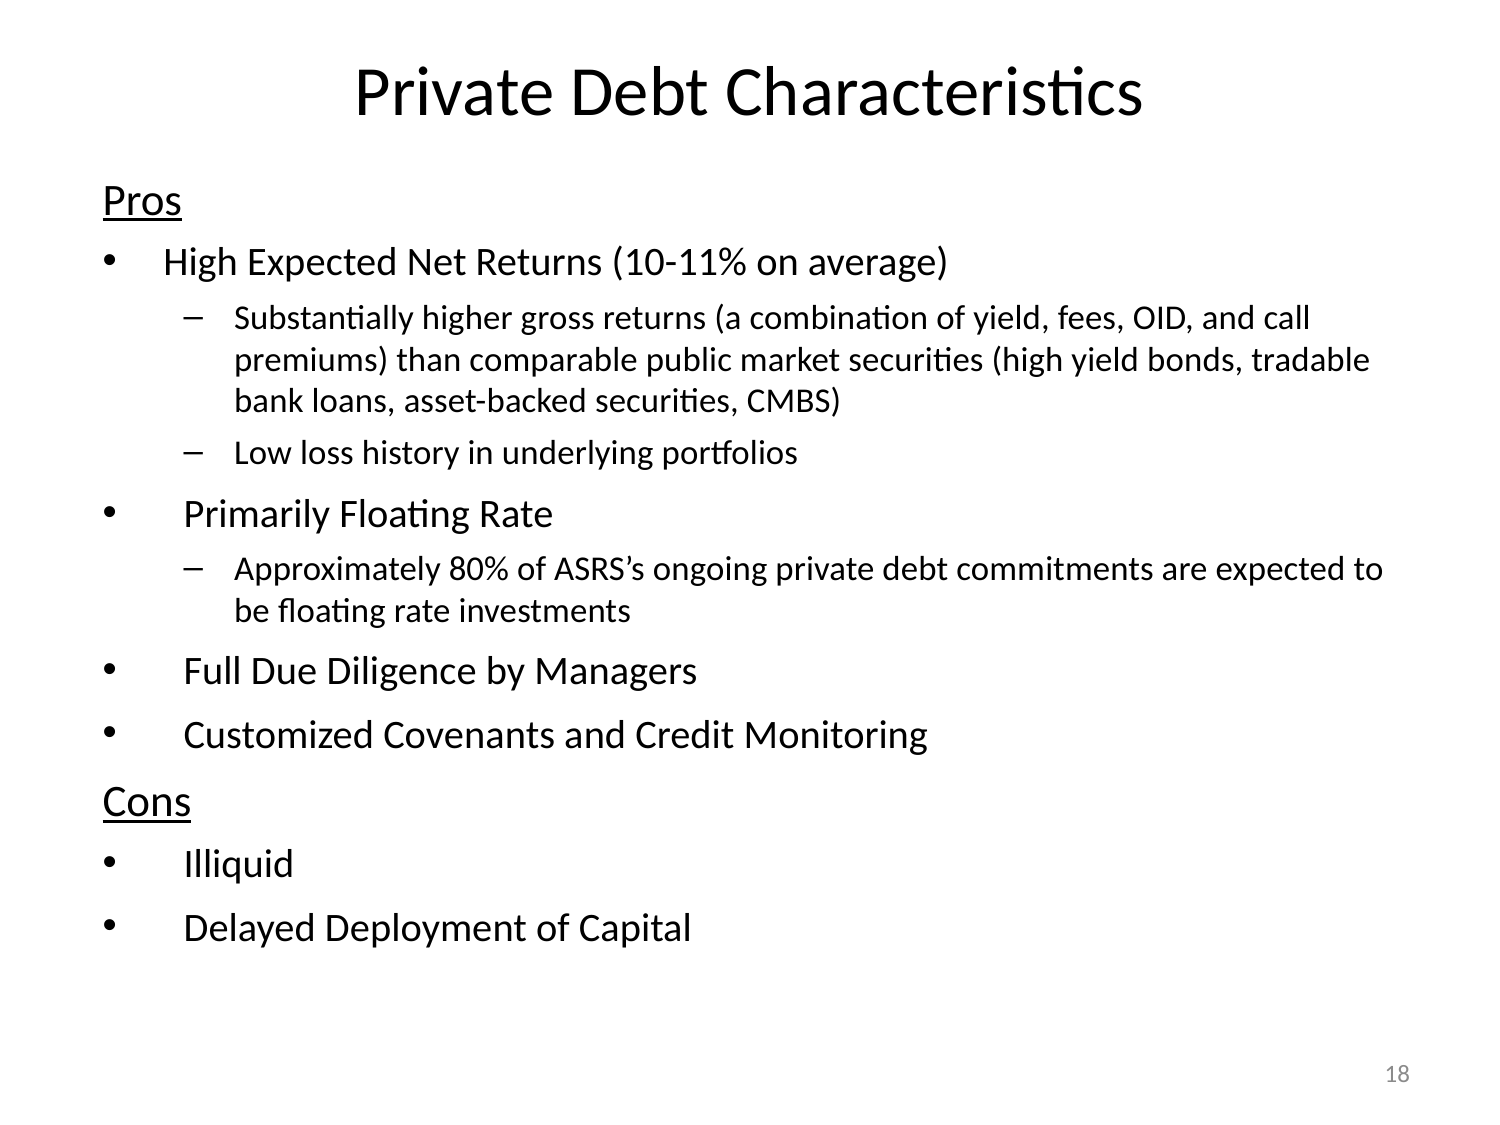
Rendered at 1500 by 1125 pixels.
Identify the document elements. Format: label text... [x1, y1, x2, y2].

title Private Debt Characteristics [75, 37, 1425, 138]
list Pros High Expected Net Returns (10-11% on average) Substantially higher gross returns (a combination of yield, fees, OID, and call premiums) than comparable public market securities (high yield bonds, tradable bank loans, asset-backed securities, CMBS) Low loss history in underlying portfolios Primarily Floating Rate Approximately 80% of ASRS’s ongoing private debt commitments are expected to be floating rate investments Full Due Diligence by Managers Customized Covenants and Credit Monitoring Cons Illiquid Delayed Deployment of Capital [87, 162, 1438, 968]
slide_number 18 [1074, 1042, 1425, 1103]
